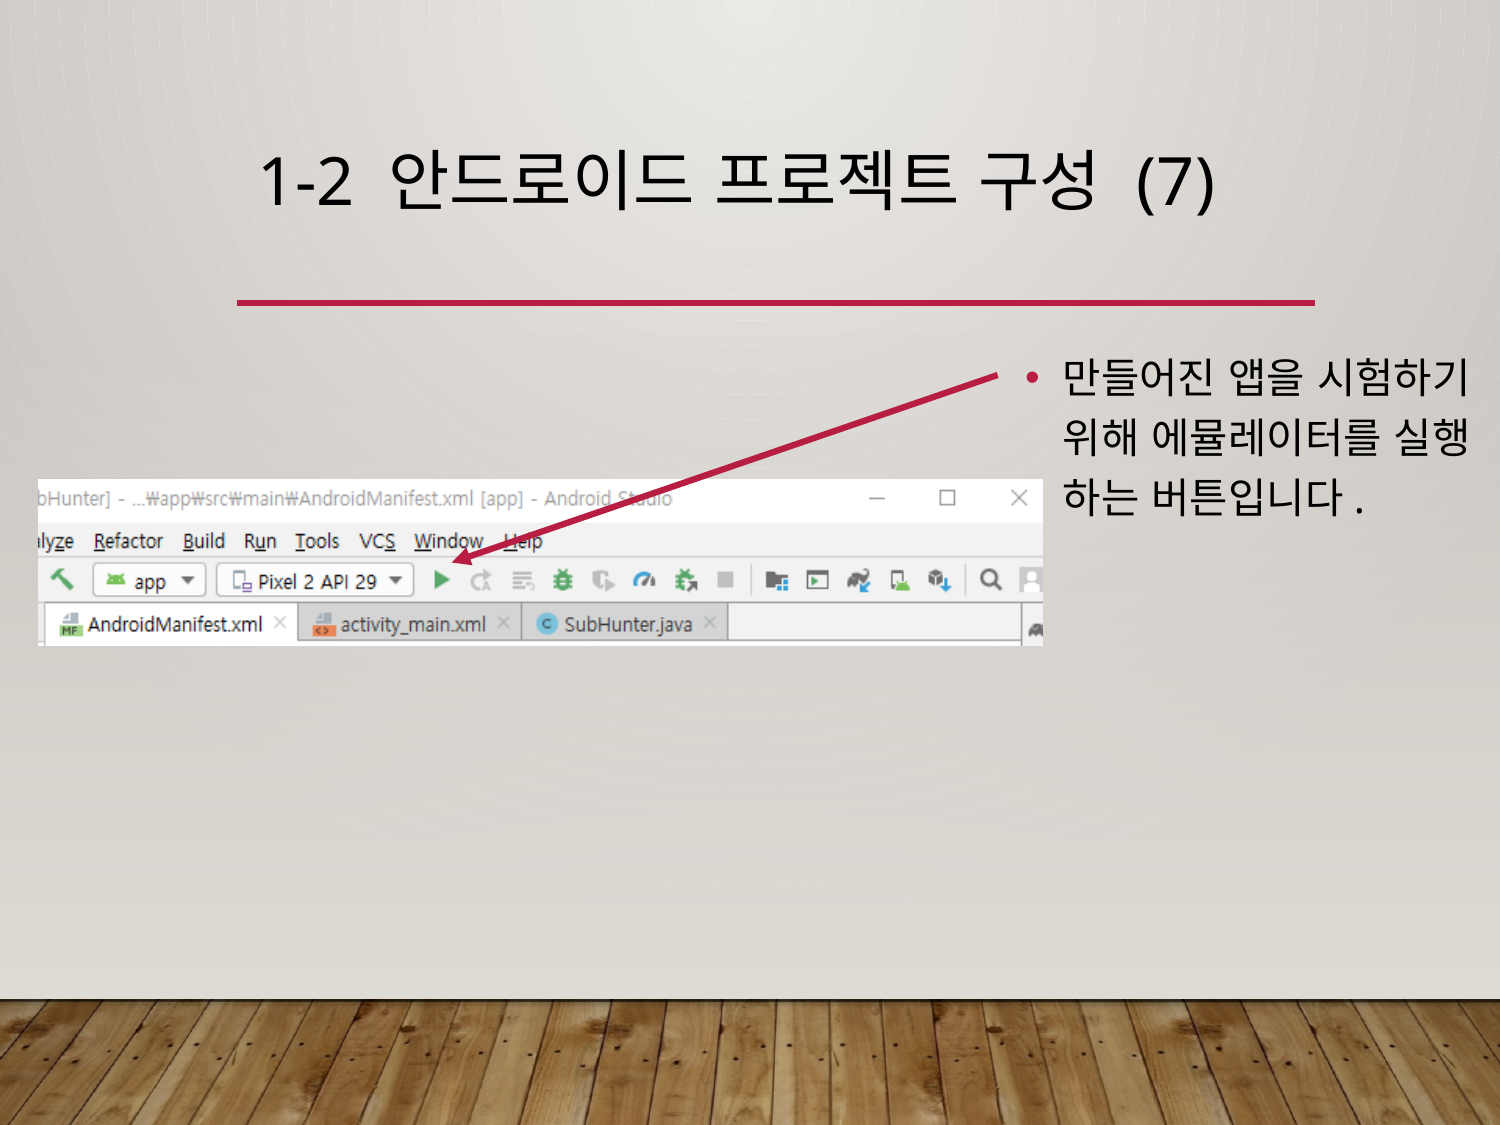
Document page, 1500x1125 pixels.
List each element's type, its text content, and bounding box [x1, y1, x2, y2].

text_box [451, 374, 998, 563]
title 1-2 안드로이드 프로젝트 구성 (7) [242, 140, 1320, 313]
picture [0, 999, 1500, 1125]
list 만들어진 앱을 시험하기 위해 에뮬레이터를 실행 하는 버튼입니다. [1009, 334, 1500, 1030]
picture [38, 479, 1044, 646]
